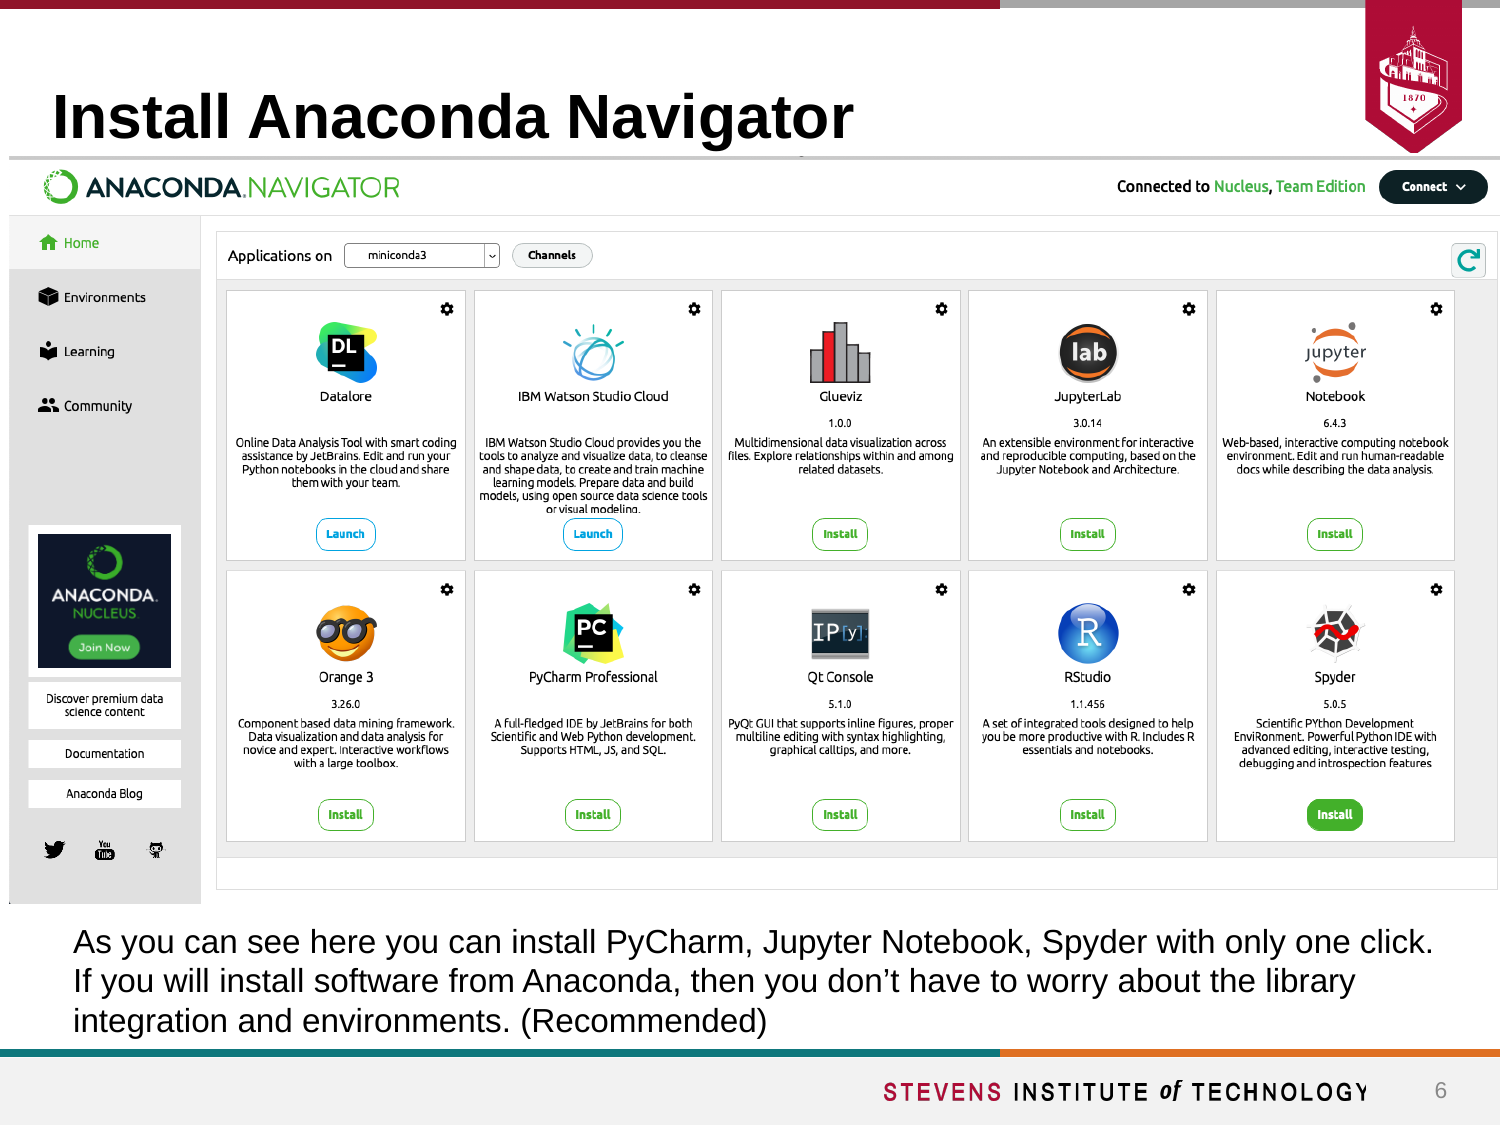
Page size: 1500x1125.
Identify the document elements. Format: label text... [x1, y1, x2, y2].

picture [8, 156, 1500, 904]
slide_number 6 [1401, 1059, 1481, 1120]
picture [884, 1080, 1366, 1101]
list As you can see here you can install PyCharm, Jupyter Notebook, Spyder with only one click. If you will install software from Anaconda, then you don’t have to worry about the library integration and environments. (Recommended) [37, 913, 1455, 1043]
picture [1365, 0, 1462, 153]
title Install Anaconda Navigator [37, 68, 1236, 154]
